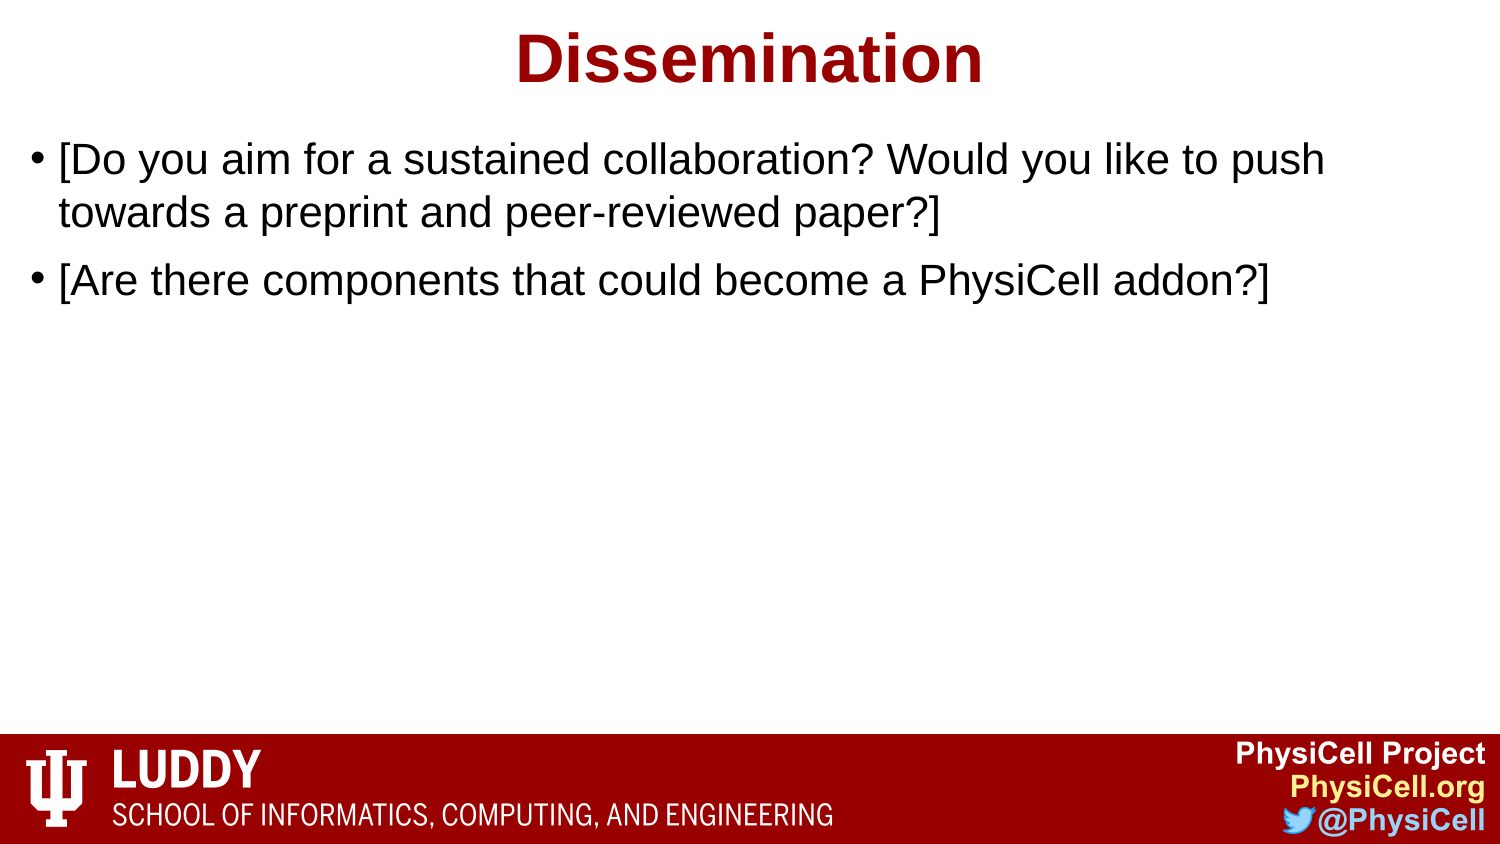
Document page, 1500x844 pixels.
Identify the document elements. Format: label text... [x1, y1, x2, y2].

picture [0, 739, 1500, 844]
title Dissemination [0, 0, 1500, 121]
list [Do you aim for a sustained collaboration? Would you like to push towards a preprint and peer-reviewed paper?] [Are there components that could become a PhysiCell addon?] [0, 123, 1500, 739]
